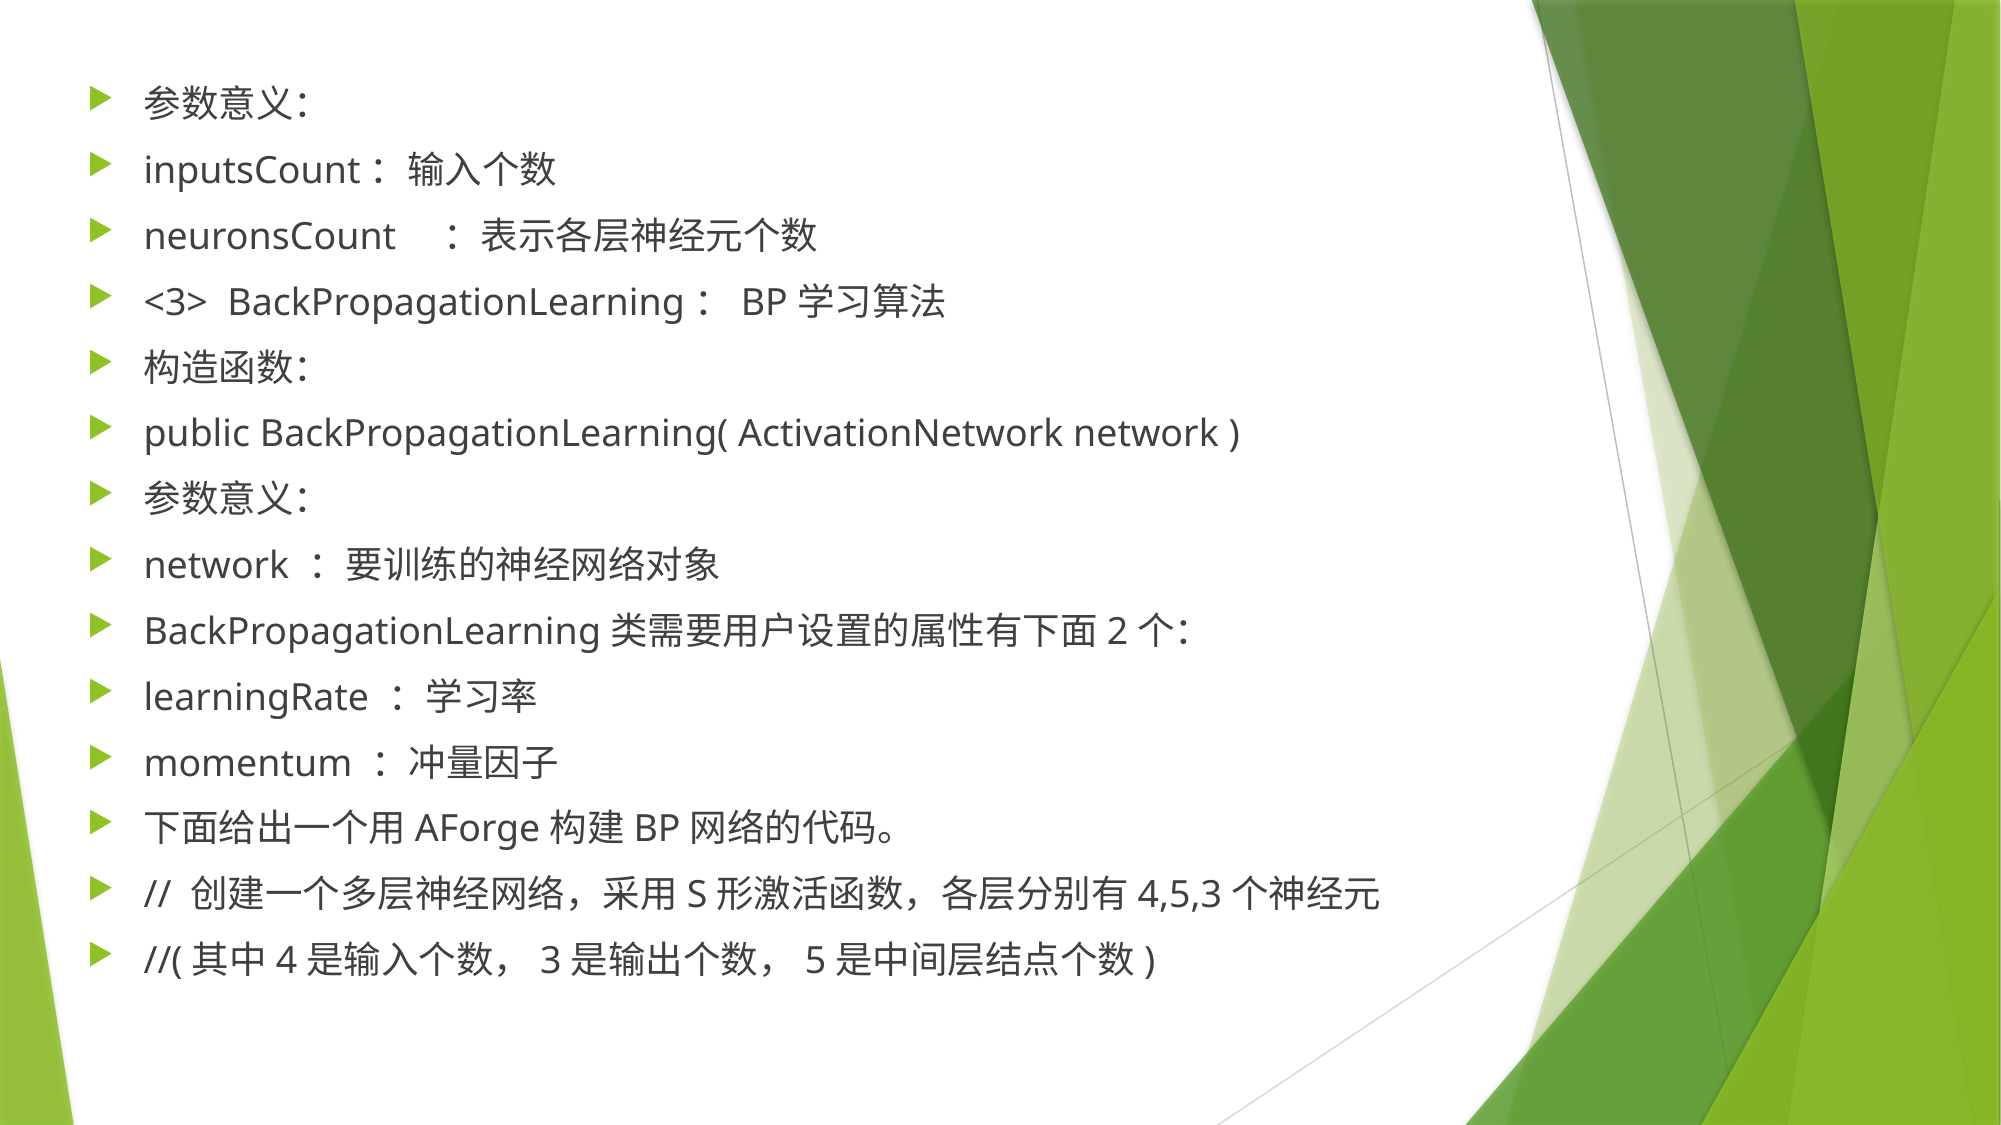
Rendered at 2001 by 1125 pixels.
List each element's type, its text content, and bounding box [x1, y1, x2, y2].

text_box 参数意义： inputsCount：输入个数 neuronsCount ：表示各层神经元个数 <3> BackPropagationLearning：BP学习算法 构造函数： public BackPropagationLearning( ActivationNetwork network ) 参数意义： network ：要训练的神经网络对象 BackPropagationLearning类需要用户设置的属性有下面2个： learningRate ：学习率 momentum ：冲量因子 下面给出一个用AForge构建BP网络的代码。 // 创建一个多层神经网络，采用S形激活函数，各层分别有4,5,3个神经元 //(其中4是输入个数，3是输出个数，5是中间层结点个数) [72, 72, 1498, 1080]
